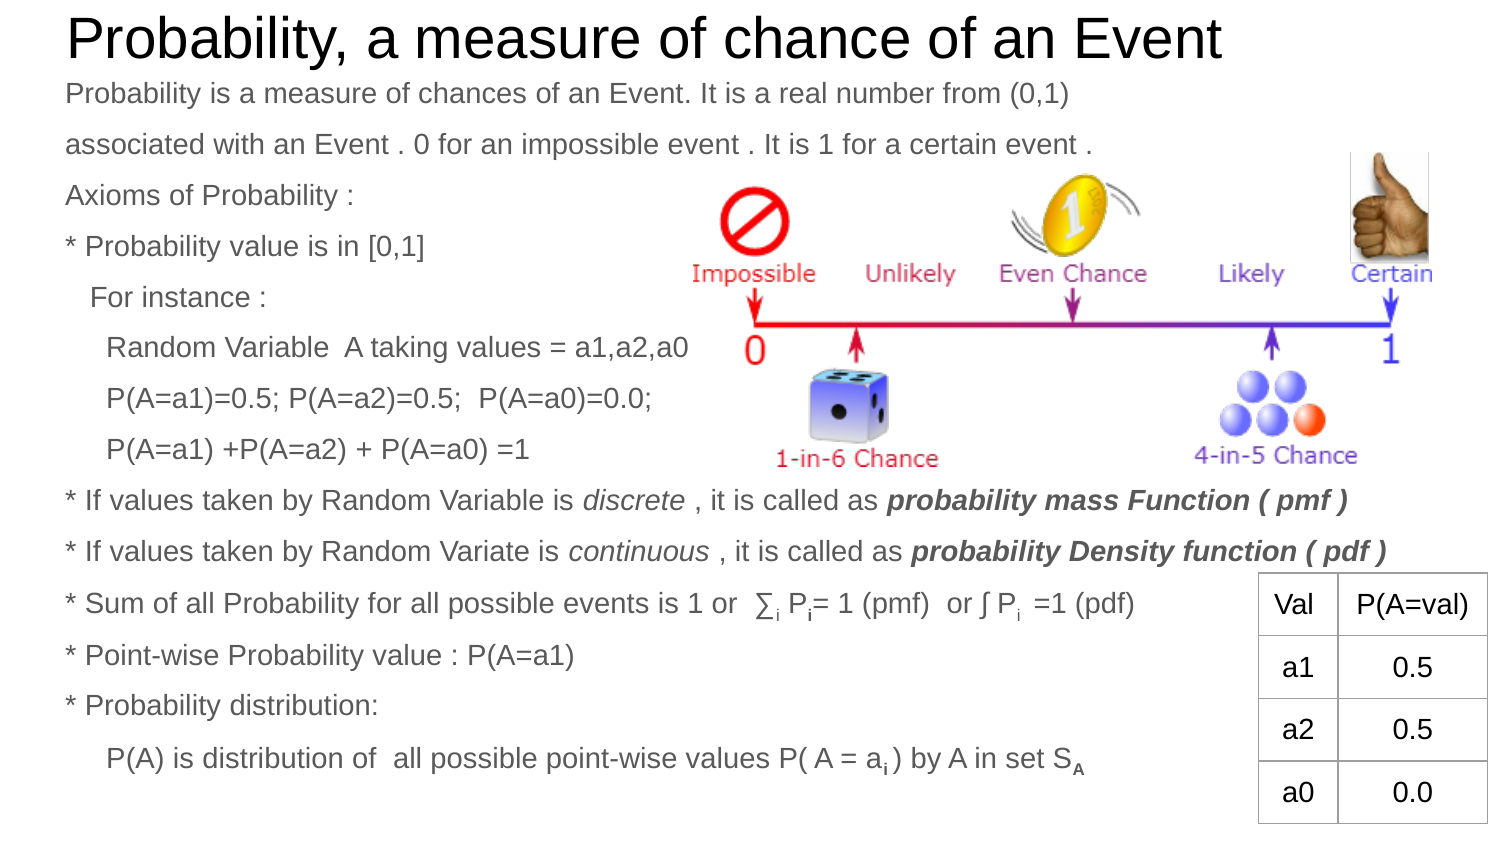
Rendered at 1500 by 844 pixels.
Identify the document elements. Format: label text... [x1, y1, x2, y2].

table_cell 0.0 [1339, 762, 1487, 823]
table_cell 0.5 [1339, 636, 1487, 698]
table_cell a1 [1259, 636, 1337, 698]
table_cell a2 [1259, 699, 1337, 760]
table_header P(A=val) [1339, 574, 1487, 635]
table_cell 0.5 [1339, 699, 1487, 760]
picture [693, 152, 1432, 467]
list Probability is a measure of chances of an Event. It is a real number from (0,1) associated with an Event . 0 for an impossible event . It is 1 for a certain event . Axioms of Probability : * Probability value is in [0,1] For instance : Random Variable A taking values = a1,a2,a0 P(A=a1)=0.5; P(A=a2)=0.5; P(A=a0)=0.0; P(A=a1) +P(A=a2) + P(A=a0) =1 * If values taken by Random Variable is discrete , it is called as probability mass Function ( pmf ) * If values taken by Random Variate is continuous , it is called as probability Density function ( pdf ) * Sum of all Probability for all possible events is 1 or ∑i Pi= 1 (pmf) or ∫ Pi =1 (pdf) * Point-wise Probability value : P(A=a1) * Probability distribution: P(A) is distribution of all possible point-wise values P( A = ai ) by A in set SA [50, 75, 1448, 636]
table_cell a0 [1259, 762, 1337, 823]
table_header Val [1259, 574, 1337, 635]
title Probability, a measure of chance of an Event [51, 0, 1449, 80]
